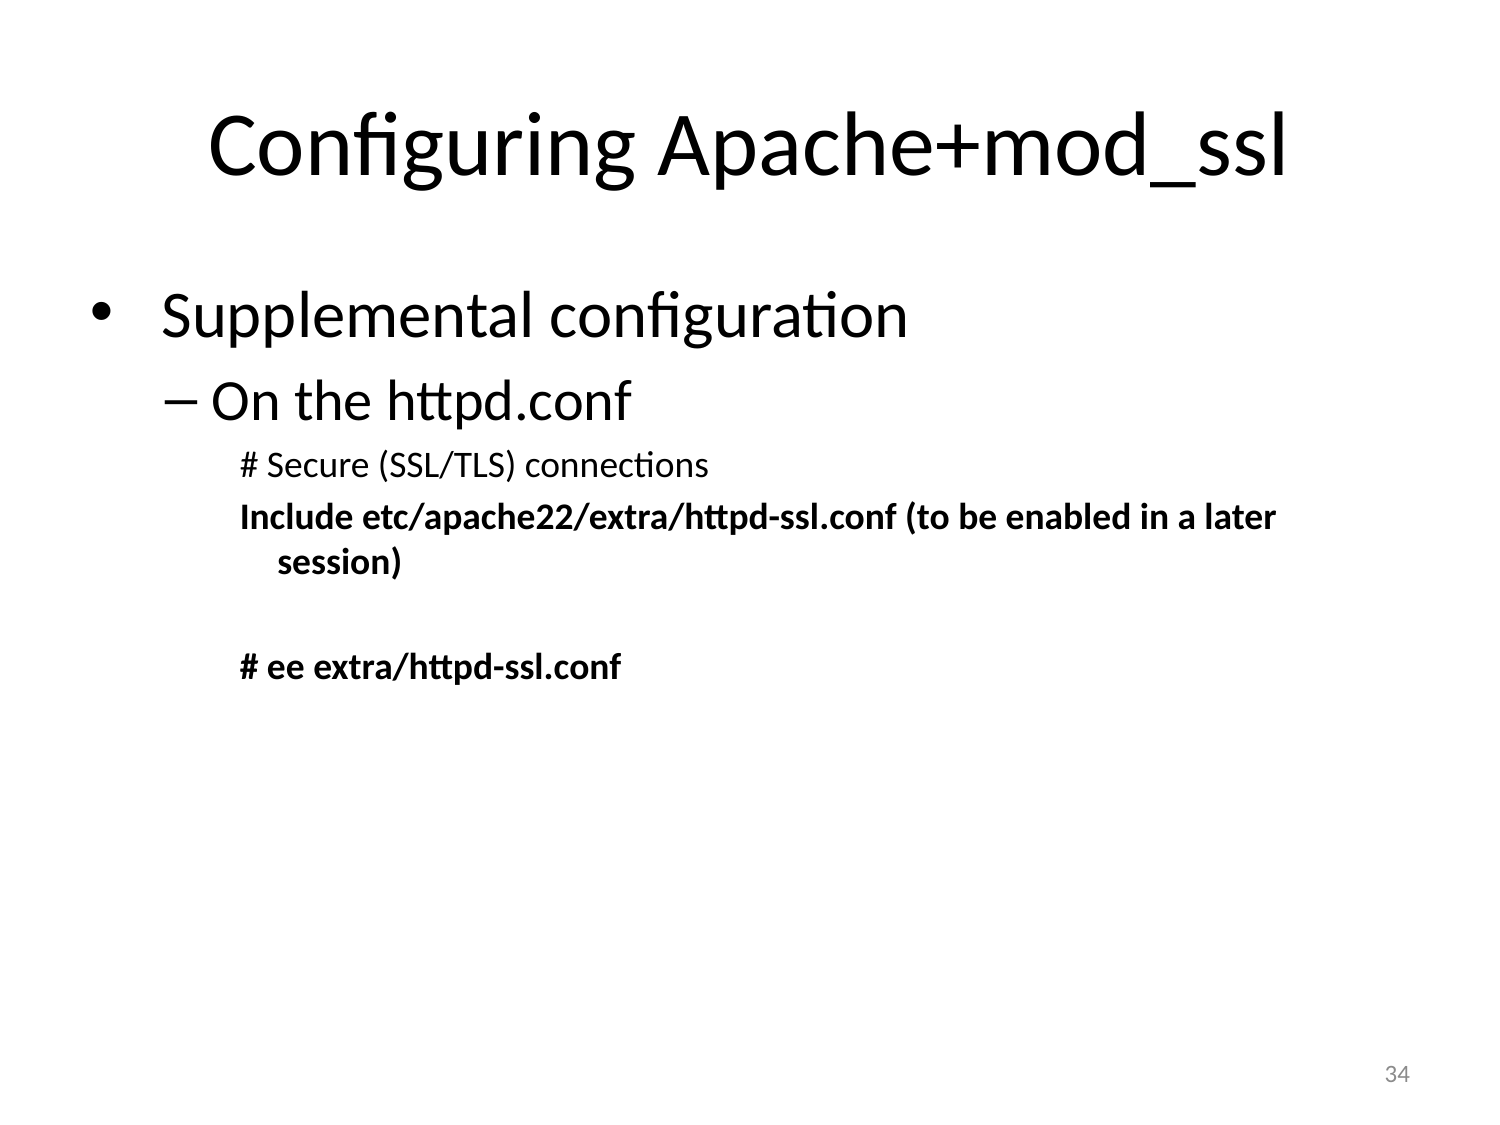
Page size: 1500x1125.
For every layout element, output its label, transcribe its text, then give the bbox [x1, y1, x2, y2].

list Supplemental configuration On the httpd.conf # Secure (SSL/TLS) connections Include etc/apache22/extra/httpd-ssl.conf (to be enabled in a later session)‏ # ee extra/httpd-ssl.conf [74, 263, 1425, 993]
slide_number 34 [1074, 1042, 1425, 1103]
title Configuring Apache+mod_ssl [74, 51, 1425, 226]
